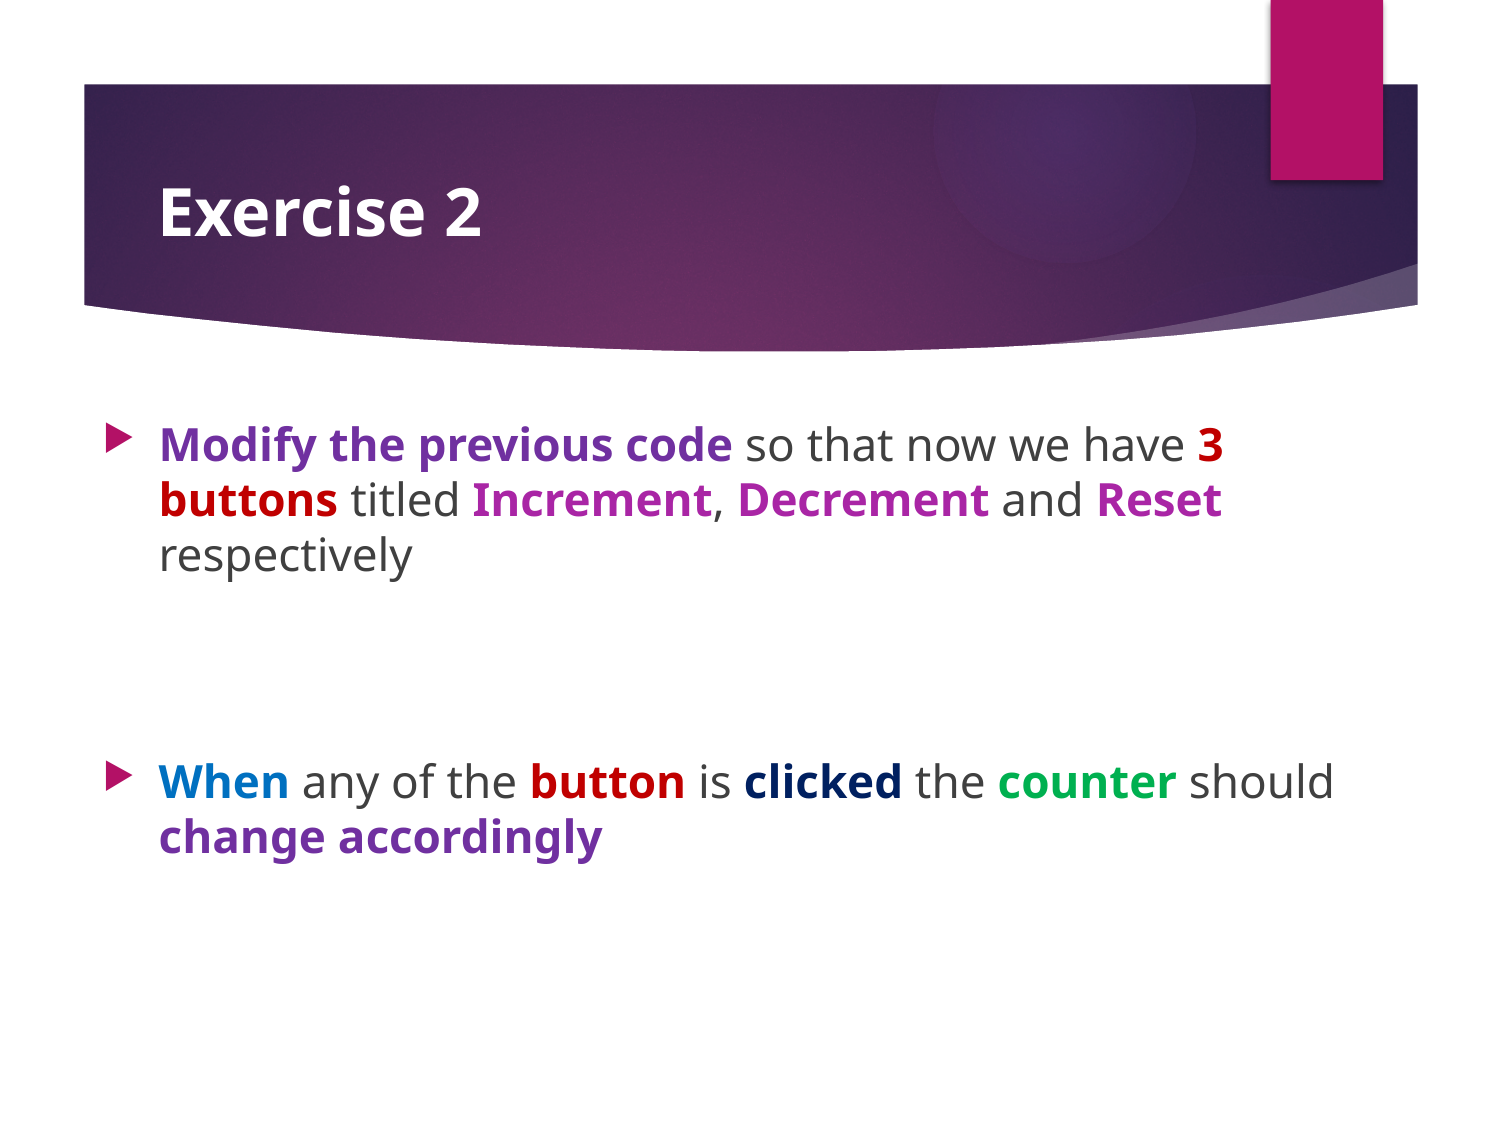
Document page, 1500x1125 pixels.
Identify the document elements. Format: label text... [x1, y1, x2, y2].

list Modify the previous code so that now we have 3 buttons titled Increment, Decrement and Reset respectively When any of the button is clicked the counter should change accordingly [87, 408, 1425, 988]
text_box Exercise 2 [142, 152, 1183, 269]
title [46, 23, 1447, 186]
